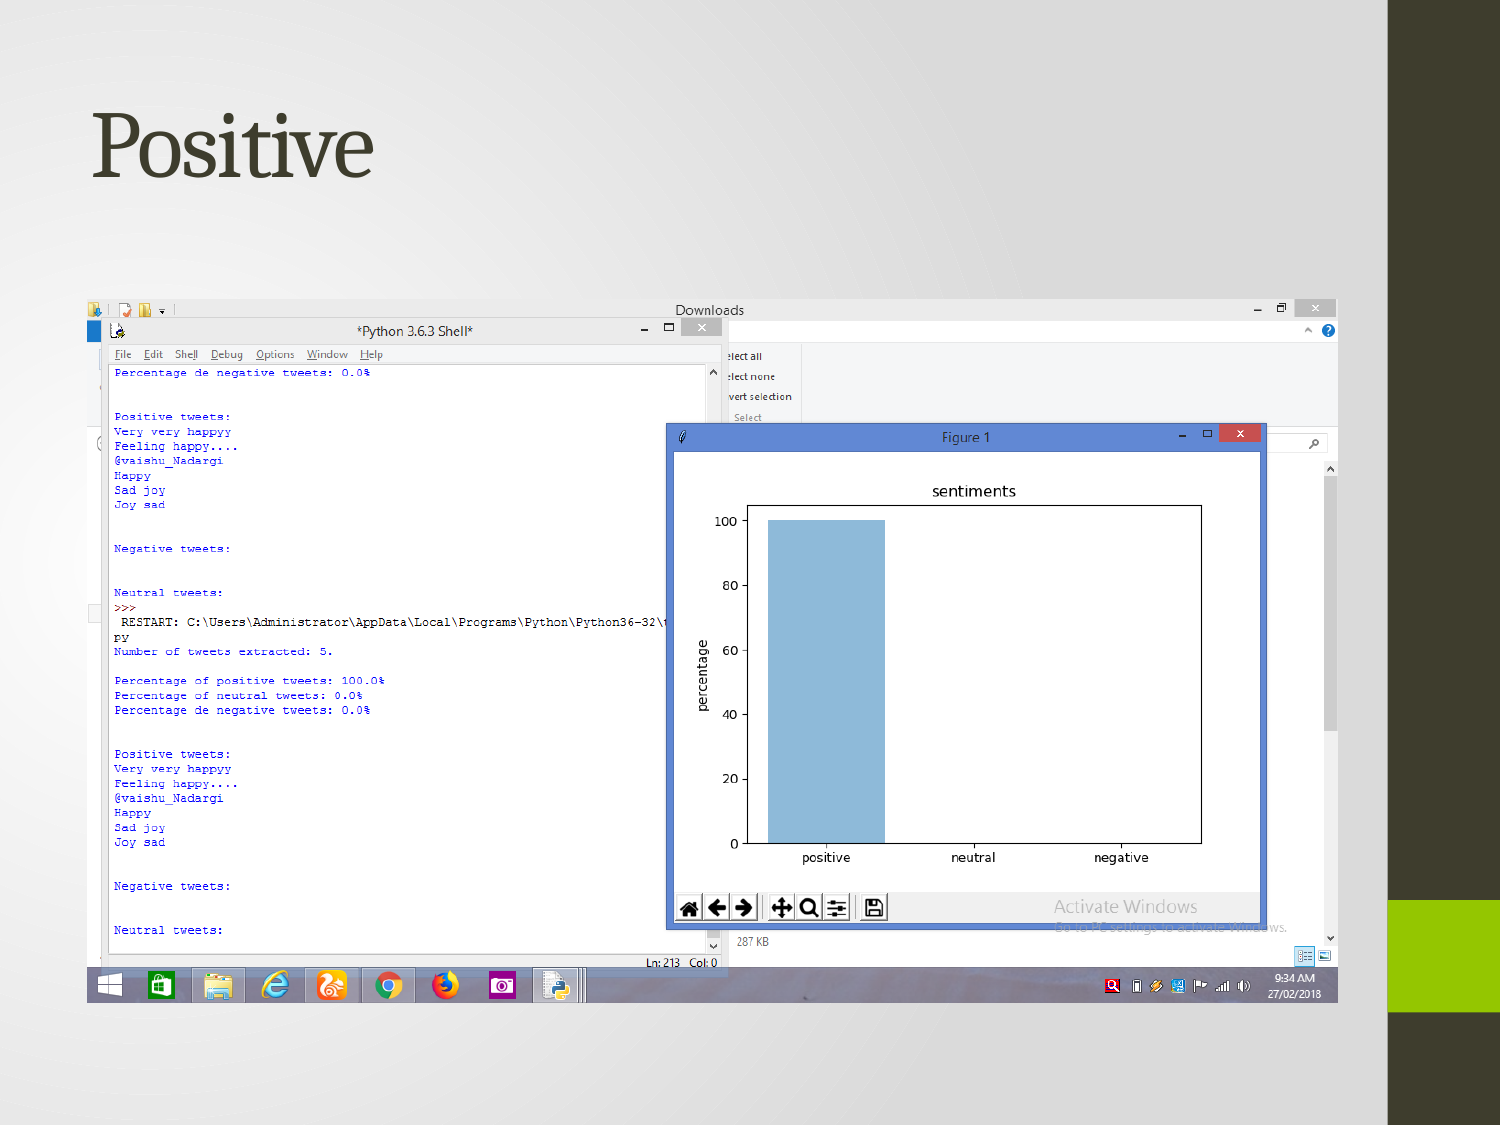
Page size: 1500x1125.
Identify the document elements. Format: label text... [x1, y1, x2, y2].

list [86, 299, 1339, 1004]
title Positive [75, 45, 1325, 233]
